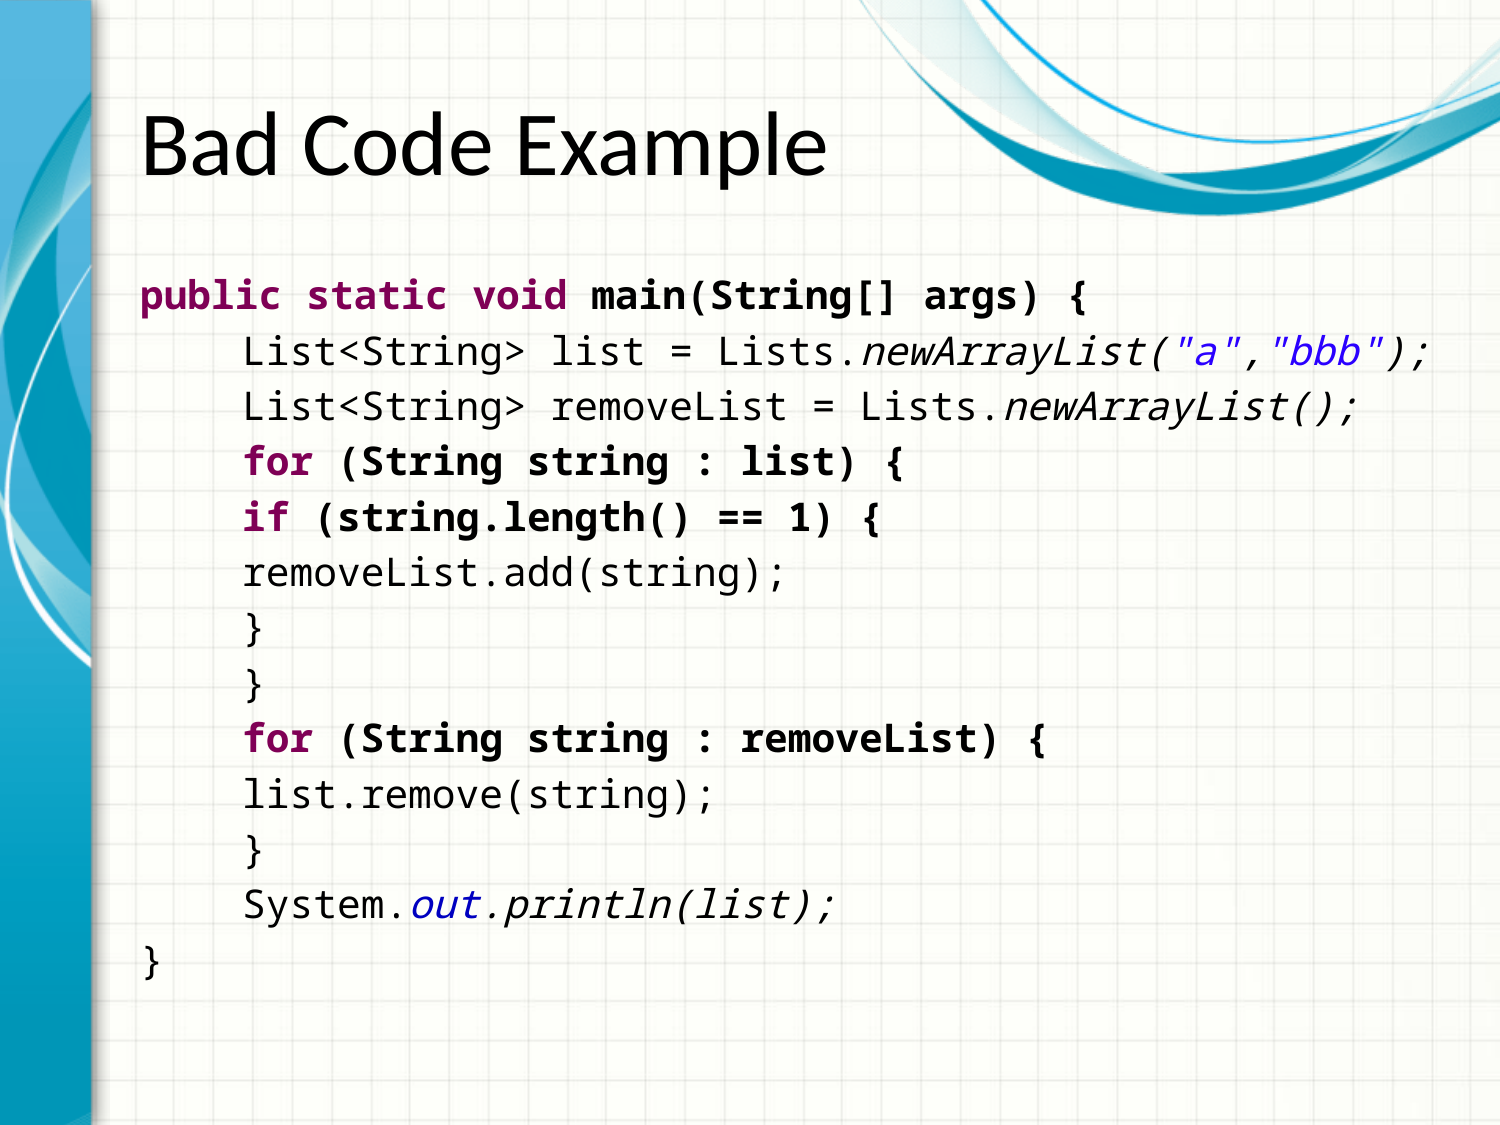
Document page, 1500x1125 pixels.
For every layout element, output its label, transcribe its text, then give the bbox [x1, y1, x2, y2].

list public static void main(String[] args) { List<String> list = Lists.newArrayList("a","bbb"); List<String> removeList = Lists.newArrayList(); for (String string : list) { if (string.length() == 1) { removeList.add(string); } } for (String string : removeList) { list.remove(string); } System.out.println(list); } [125, 262, 792, 1005]
title Bad Code Example [125, 45, 792, 233]
picture [0, 0, 1500, 1125]
